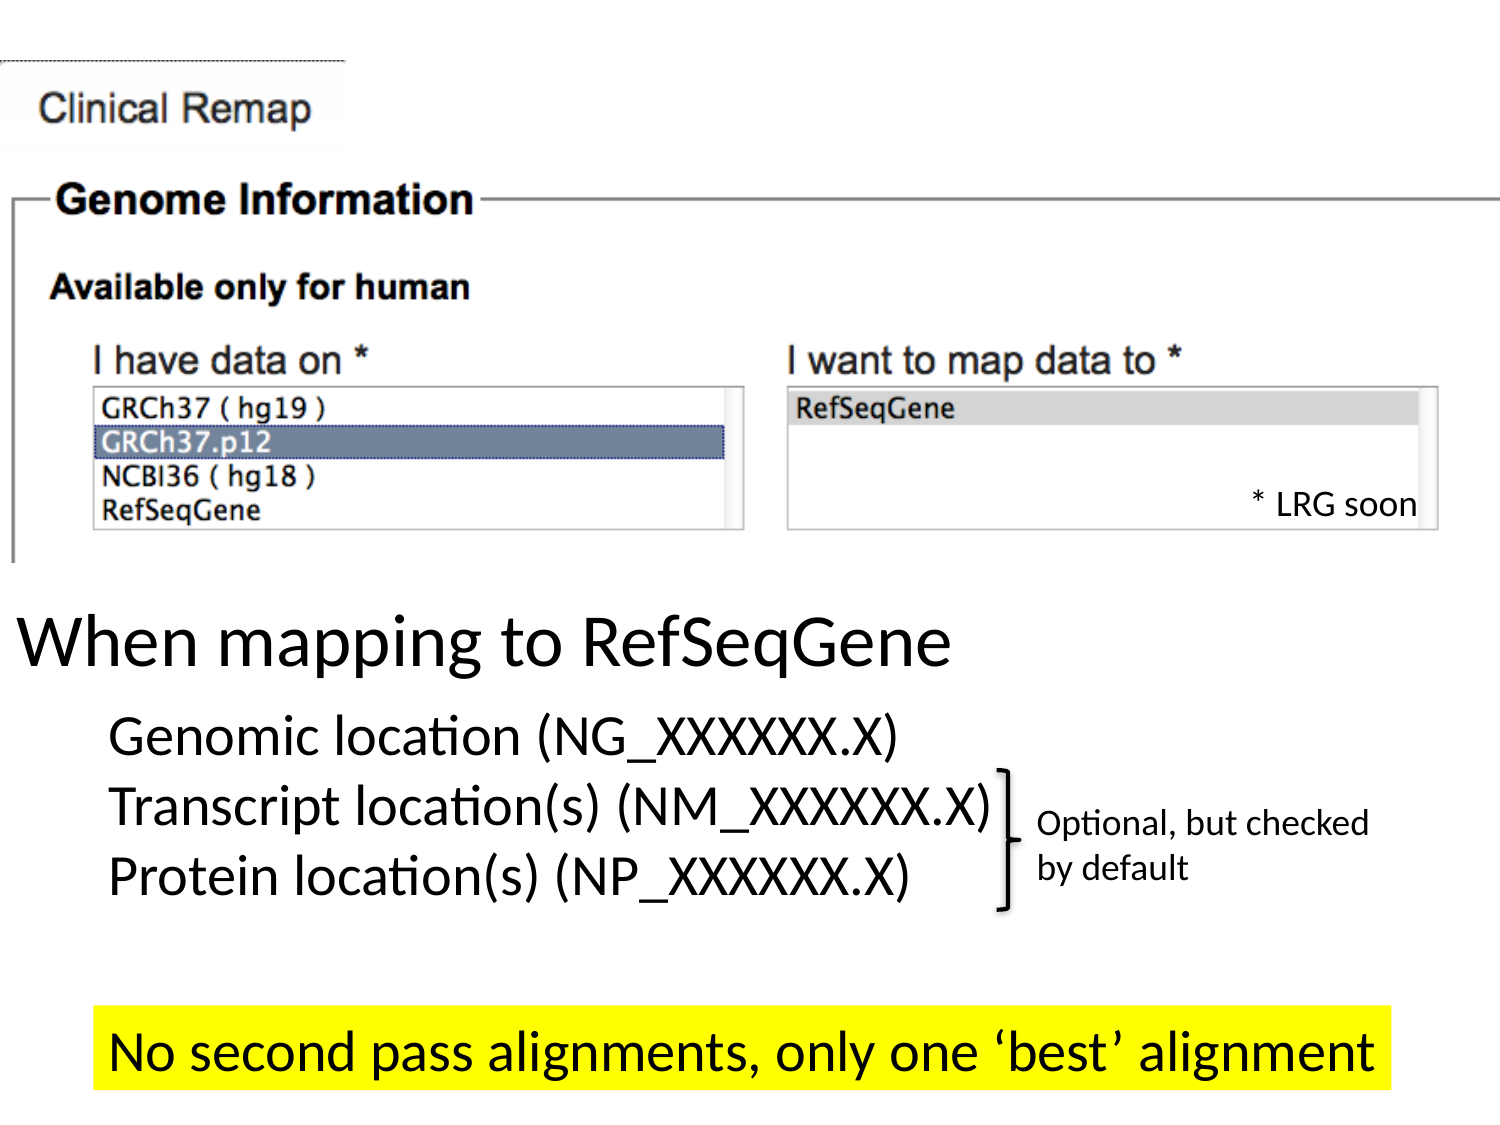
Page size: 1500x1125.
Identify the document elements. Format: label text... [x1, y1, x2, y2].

text_box Genomic location (NG_XXXXXX.X) Transcript location(s) (NM_XXXXXX.X) Protein location(s) (NP_XXXXXX.X) [93, 690, 1009, 915]
picture [0, 60, 346, 153]
text_box When mapping to RefSeqGene [1, 584, 969, 689]
text_box Optional, but checked by default [1021, 790, 1386, 896]
text_box No second pass alignments, only one ‘best’ alignment [93, 1005, 1392, 1091]
text_box [996, 768, 1021, 912]
picture [0, 162, 1500, 563]
